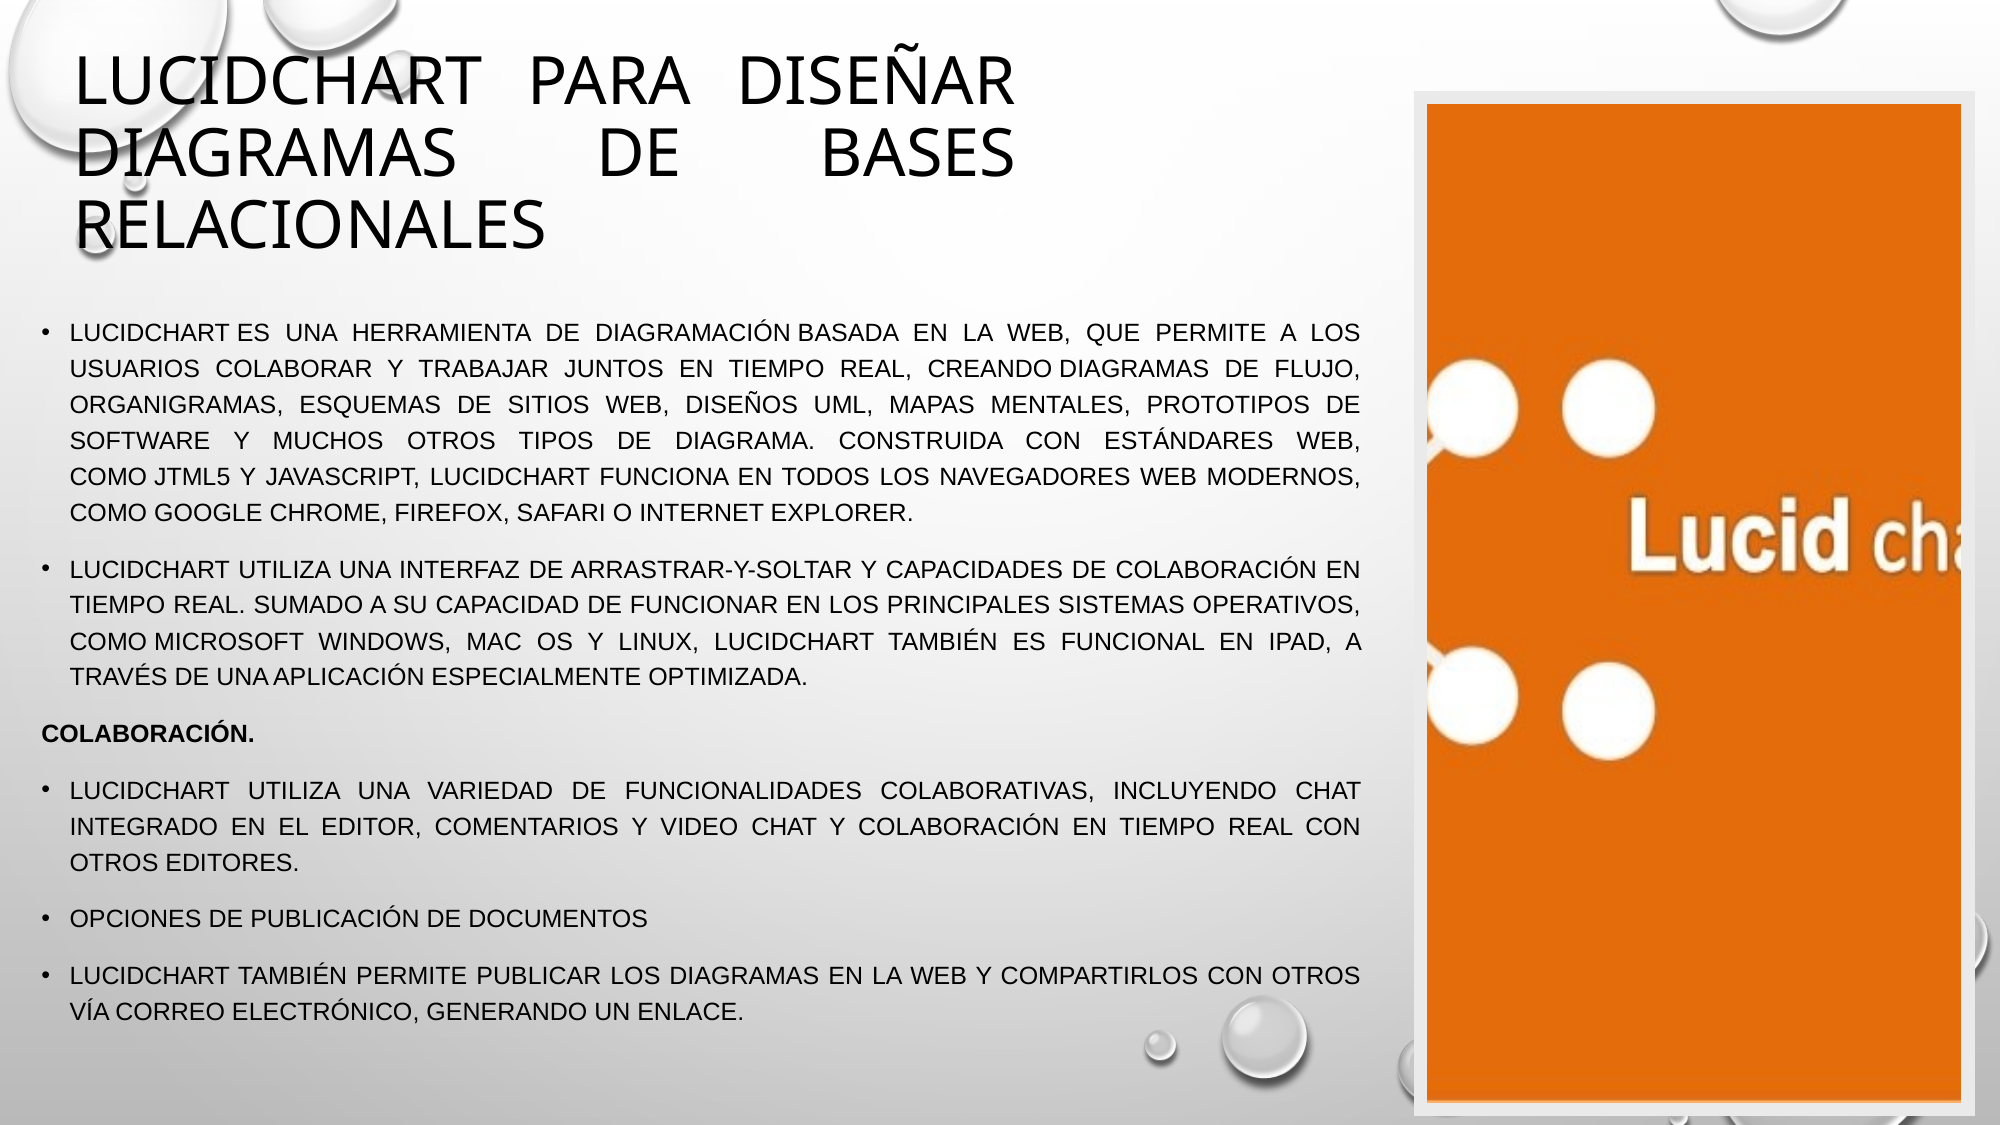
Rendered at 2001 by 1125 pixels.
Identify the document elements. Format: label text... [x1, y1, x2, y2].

title Lucidchart para diseñar diagramas de bases relacionales [58, 0, 1032, 271]
picture [0, 0, 2000, 1125]
list Lucidchart es una herramienta de diagramación basada en la web, que permite a los usuarios colaborar y trabajar juntos en tiempo real, creando diagramas de flujo, organigramas, esquemas de sitios web, diseños uml, mapas mentales, prototipos de software y muchos otros tipos de diagrama. Construida con estándares web, como jtml5 y javascript, Lucidchart funciona en todos los navegadores web modernos, como Google Chrome, Firefox, safari o internet explorer. Lucidchart utiliza una interfaz de arrastrar-y-soltar y capacidades de colaboración en tiempo real. Sumado a su capacidad de funcionar en los principales sistemas operativos, como microsoft Windows, mac os y linux, Lucidchart también es funcional en iPad, a través de una aplicación especialmente optimizada. Colaboración. Lucidchart utiliza una variedad de funcionalidades colaborativas, incluyendo chat integrado en el editor, comentarios y video chat y colaboración en tiempo real con otros editores. Opciones de publicación de documentos Lucidchart también permite publicar los diagramas en la web y compartirlos con otros vía correo electrónico, generando un enlace. [26, 303, 1378, 822]
